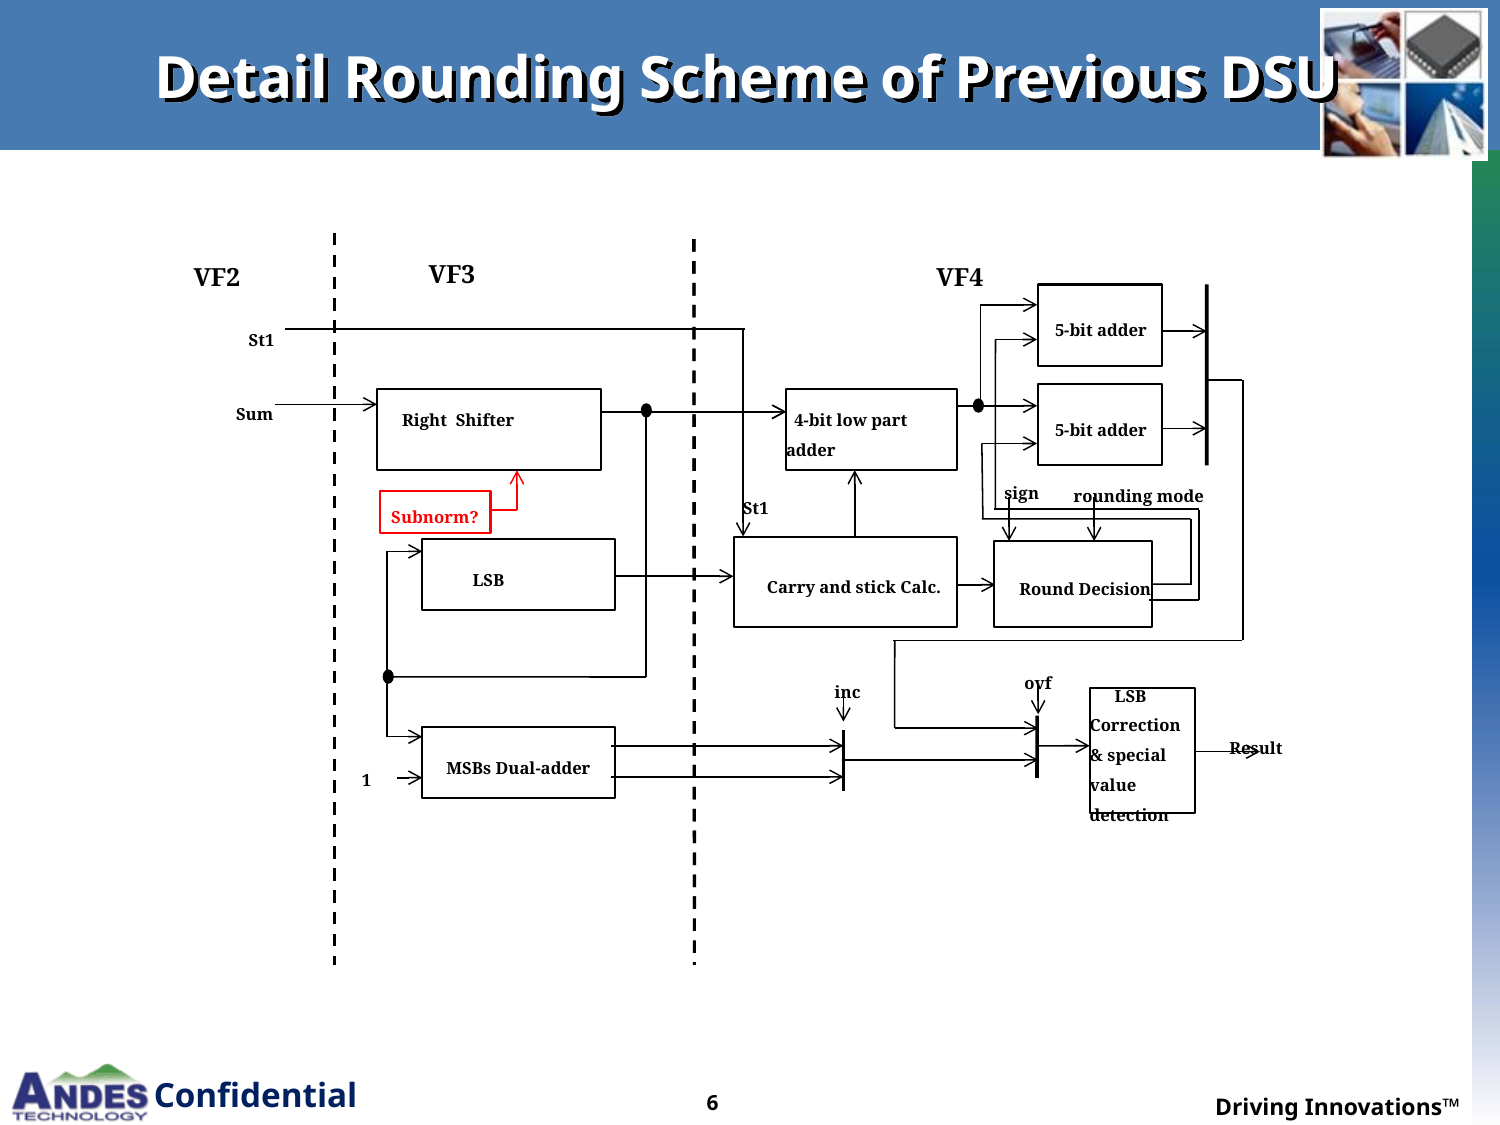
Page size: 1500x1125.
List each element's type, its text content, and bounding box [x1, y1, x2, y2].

text_box [0, 0, 1500, 74]
picture [0, 1063, 163, 1123]
title Detail Rounding Scheme of Previous DSU [32, 76, 1461, 125]
picture [1320, 76, 1500, 1125]
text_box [151, 232, 1318, 972]
